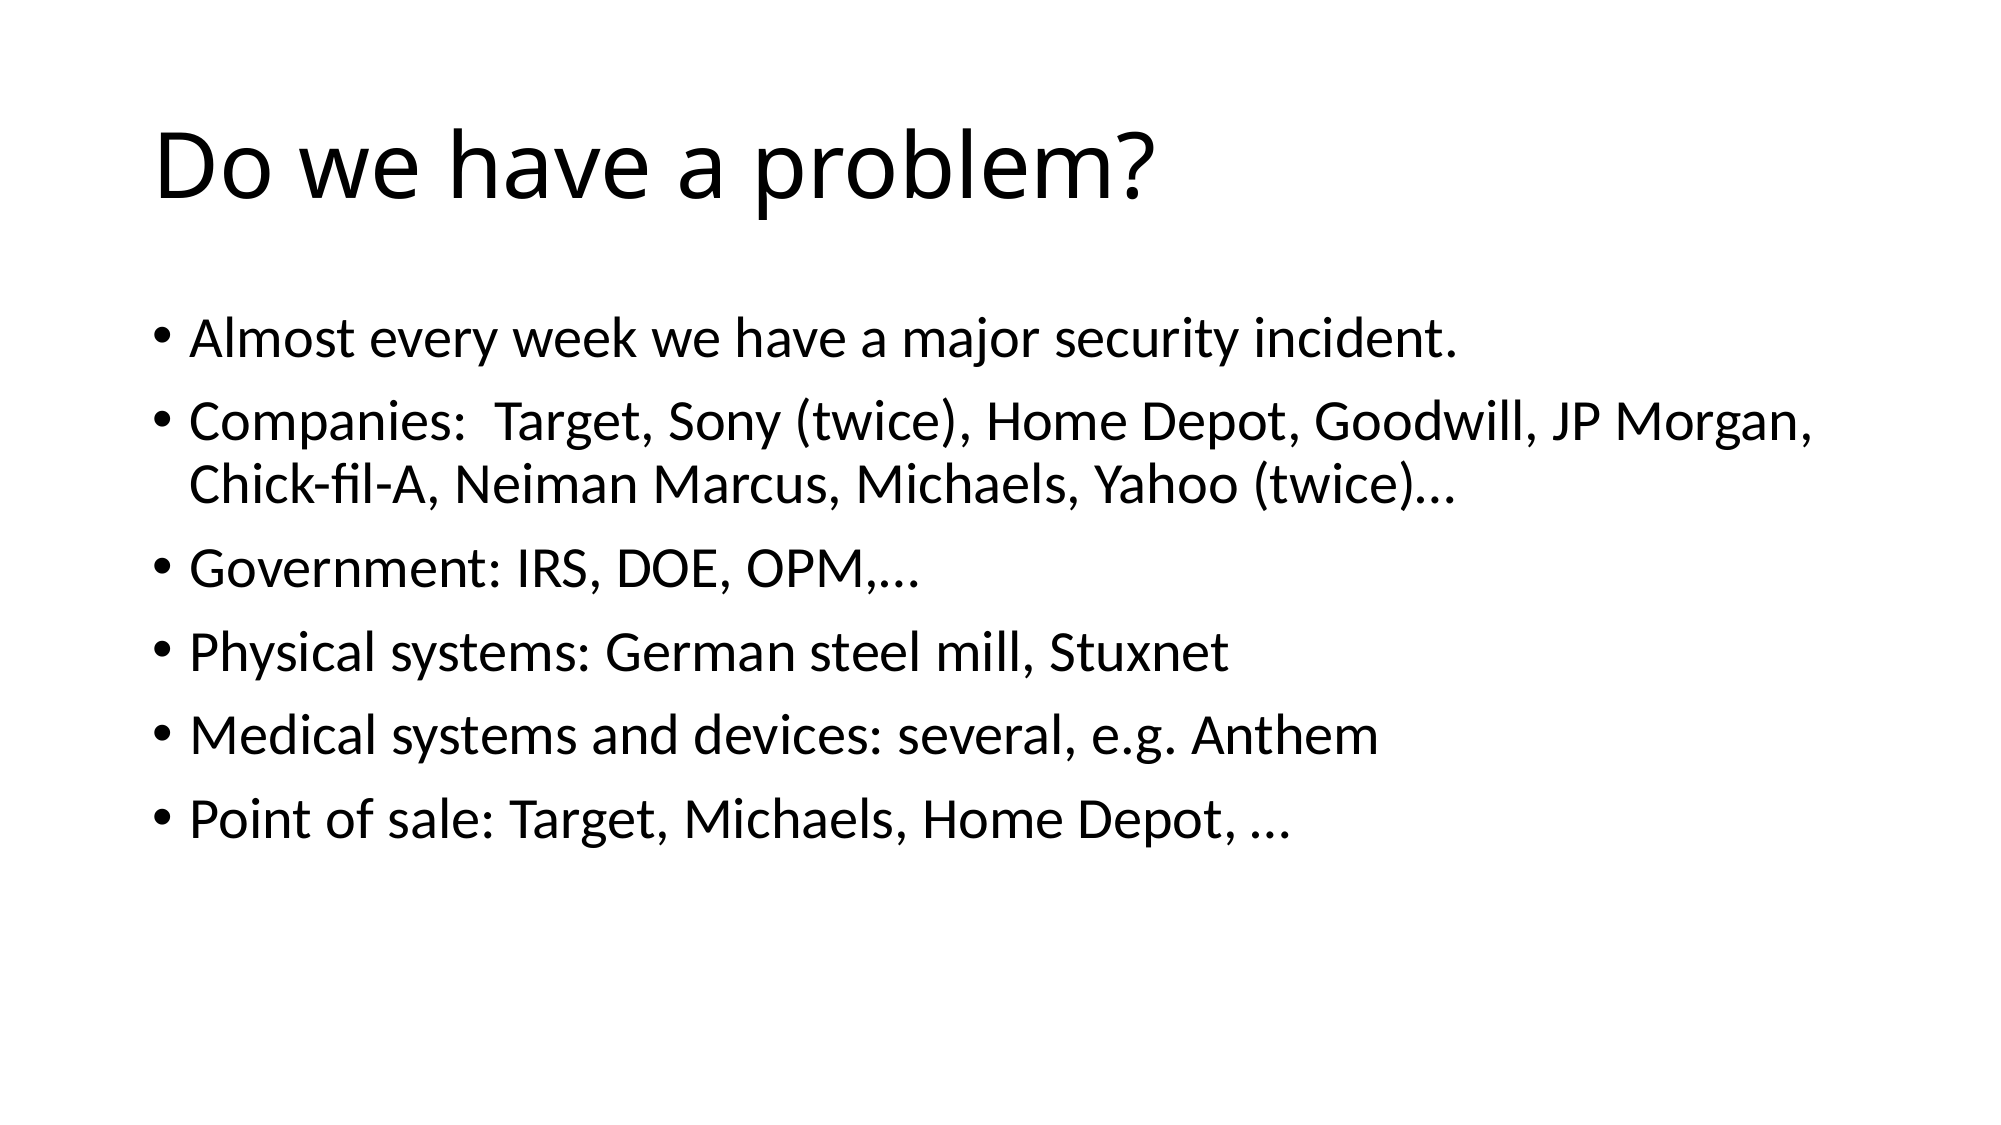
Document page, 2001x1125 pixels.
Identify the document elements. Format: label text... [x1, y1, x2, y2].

title Do we have a problem? [137, 59, 1863, 278]
list Almost every week we have a major security incident. Companies: Target, Sony (twice), Home Depot, Goodwill, JP Morgan, Chick-fil-A, Neiman Marcus, Michaels, Yahoo (twice)… Government: IRS, DOE, OPM,… Physical systems: German steel mill, Stuxnet Medical systems and devices: several, e.g. Anthem Point of sale: Target, Michaels, Home Depot, … [137, 299, 1863, 1014]
